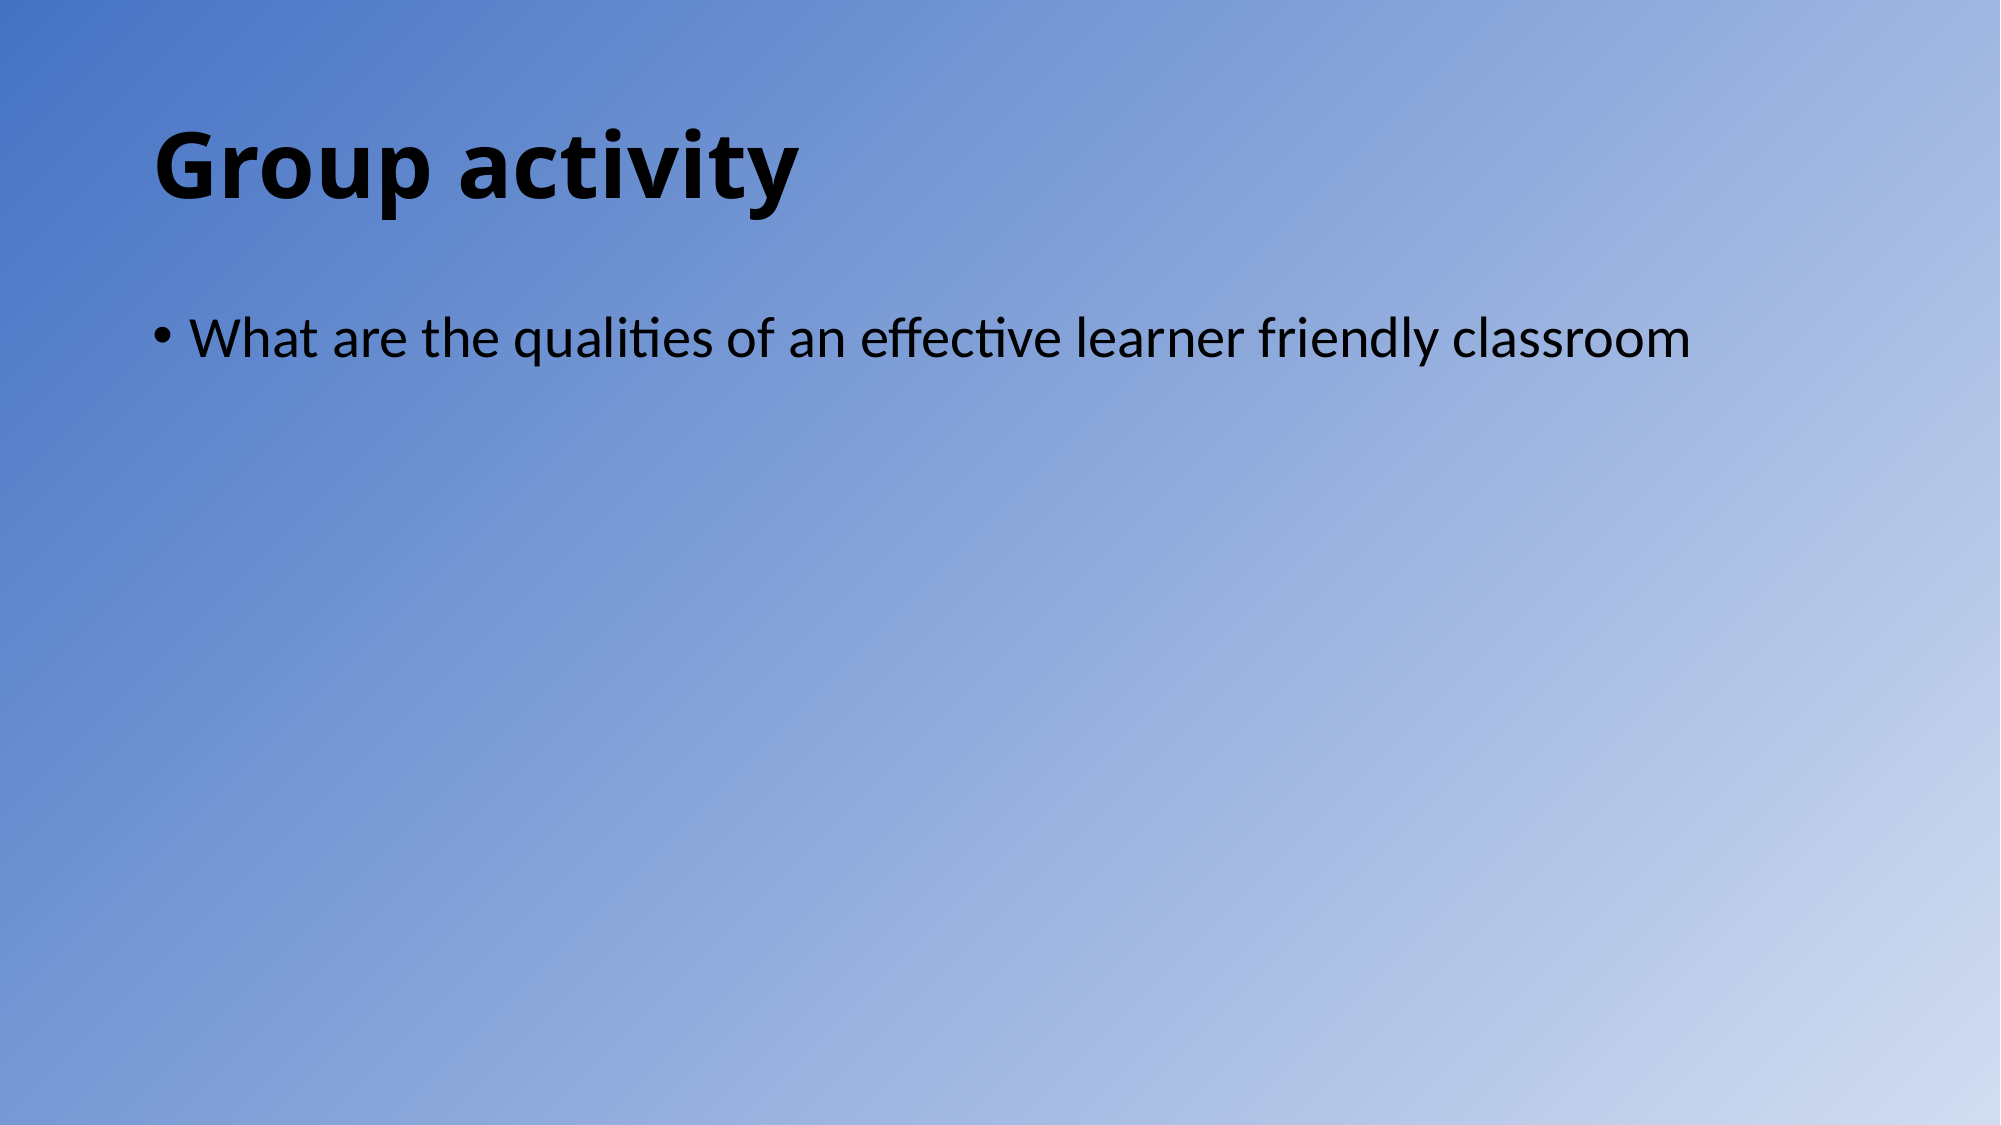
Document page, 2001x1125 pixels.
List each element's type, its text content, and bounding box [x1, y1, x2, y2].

title Group activity [137, 59, 1863, 278]
list What are the qualities of an effective learner friendly classroom [137, 299, 1863, 1014]
